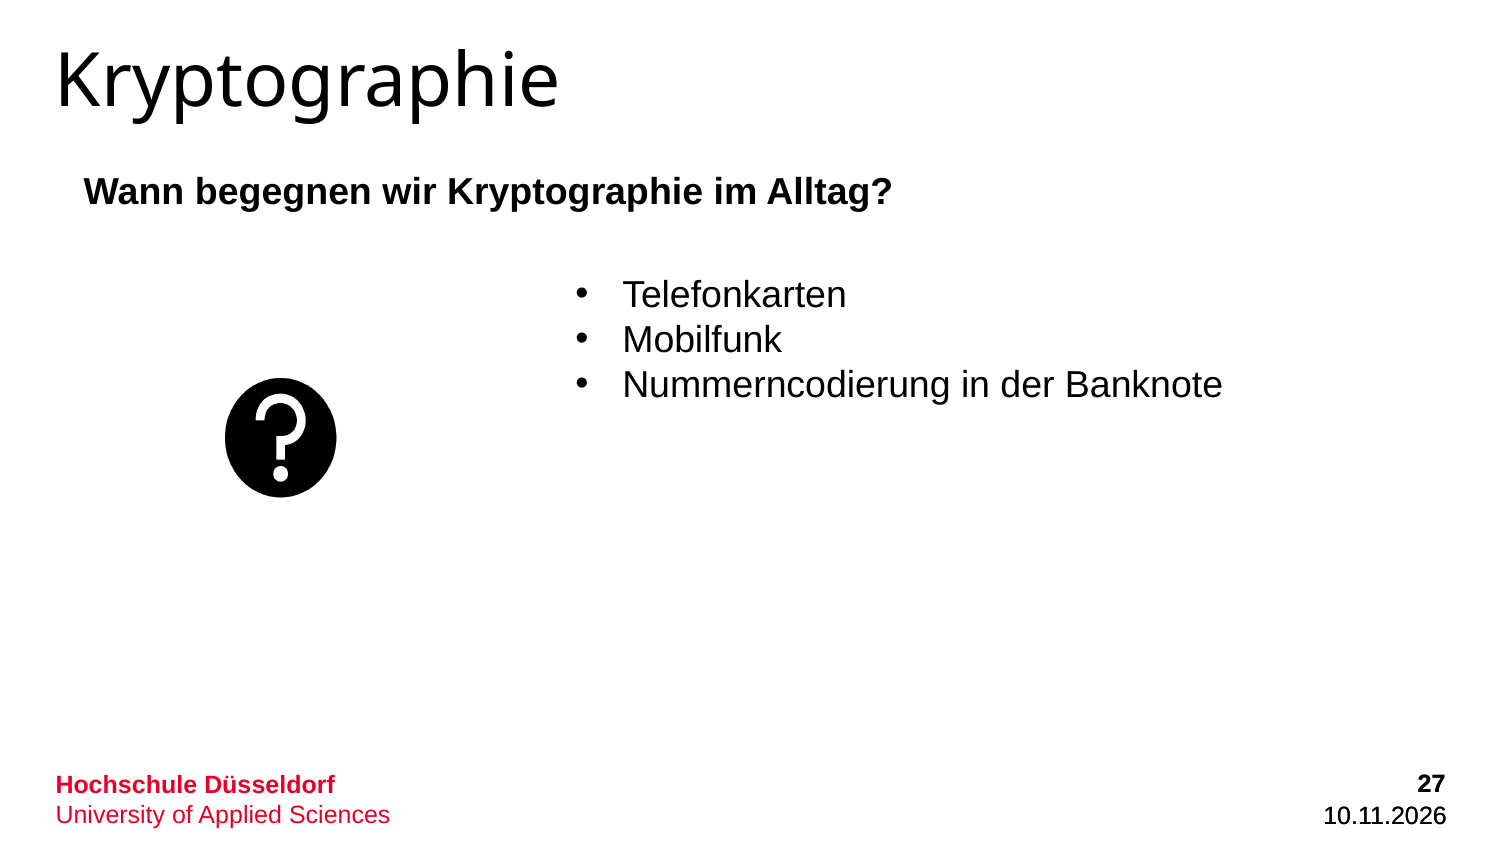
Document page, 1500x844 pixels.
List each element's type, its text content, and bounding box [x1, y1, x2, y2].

text_box 27 [1283, 759, 1461, 815]
text_box Telefonkarten Mobilfunk Nummerncodierung in der Banknote [560, 262, 1255, 413]
text_box Wann begegnen wir Kryptographie im Alltag? [68, 159, 1358, 220]
text_box 08.12.2022 [1305, 785, 1463, 844]
title Kryptographie [39, 24, 1461, 160]
picture [210, 362, 351, 513]
